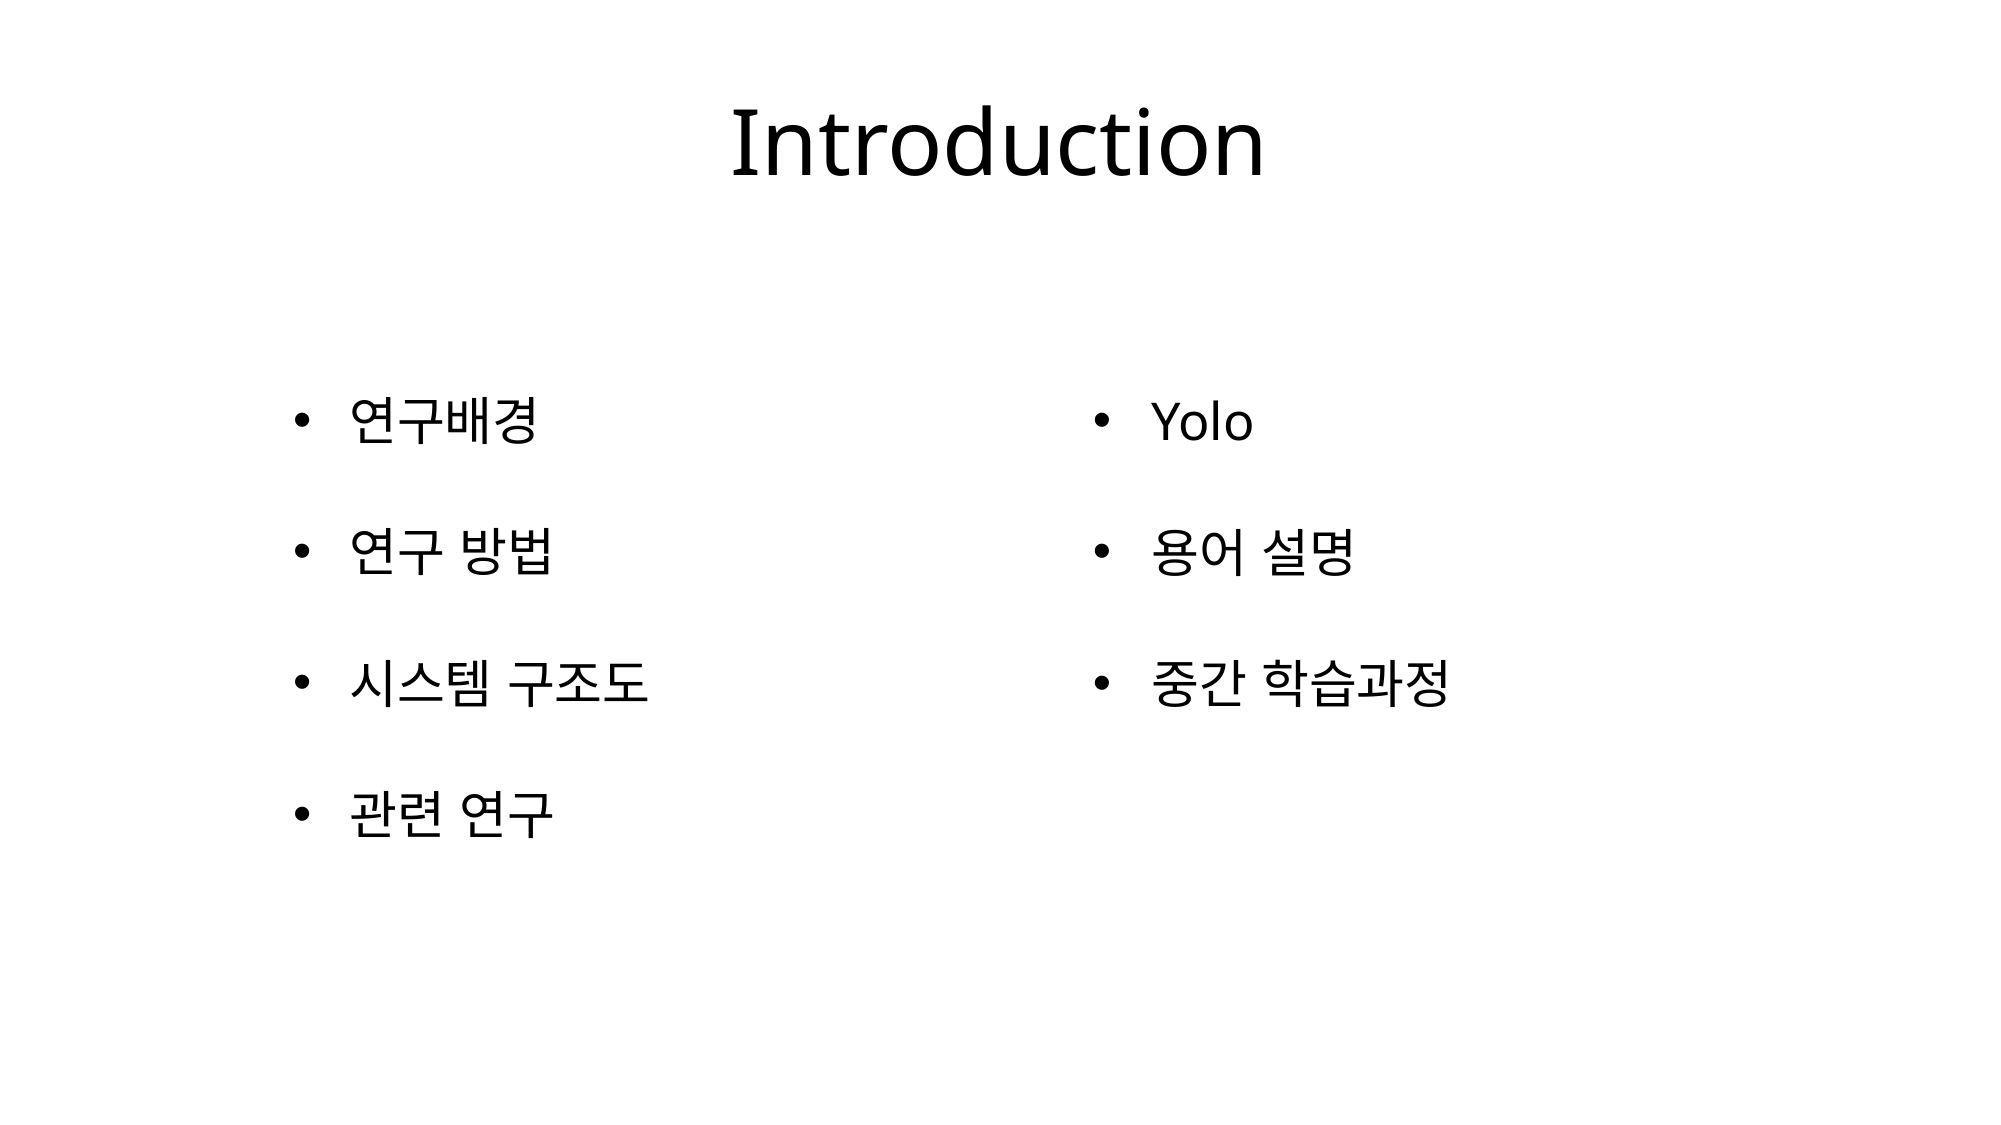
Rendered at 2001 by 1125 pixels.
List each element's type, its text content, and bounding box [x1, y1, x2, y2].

list 연구배경 연구 방법 시스템 구조도 관련 연구 [278, 318, 924, 890]
title Introduction [99, 45, 1900, 233]
text_box Yolo 용어 설명 중간 학습과정 [1078, 318, 2000, 721]
